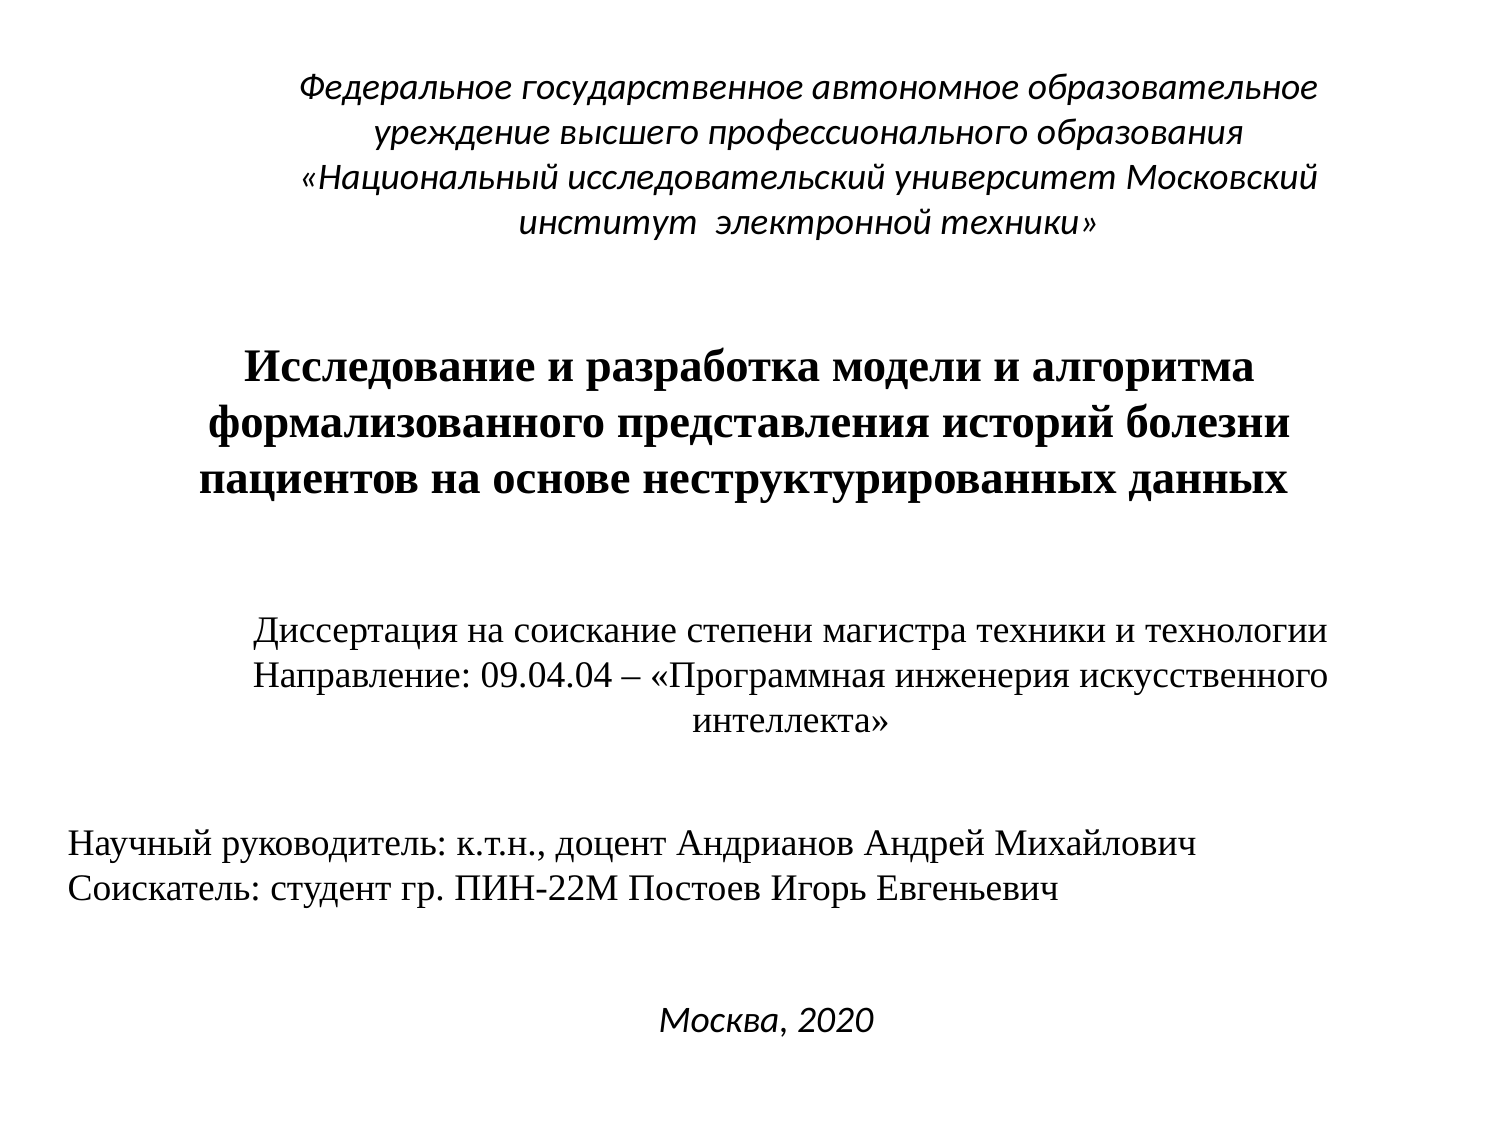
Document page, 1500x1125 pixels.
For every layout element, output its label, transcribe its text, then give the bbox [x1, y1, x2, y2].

text_box Диссертация на соискание степени магистра техники и технологии Направление: 09.04.04 – «Программная инженерия искусственного интеллекта» [206, 597, 1376, 748]
text_box Научный руководитель: к.т.н., доцент Андрианов Андрей Михайлович Соискатель: студент гр. ПИН-22М Постоев Игорь Евгеньевич [53, 810, 1306, 916]
text_box Федеральное государственное автономное образовательное уреждение высшего профессионального образования «Национальный исследовательский университет Московский институт электронной техники» [277, 54, 1341, 250]
title Исследование и разработка модели и алгоритма формализованного представления историй болезни пациентов на основе неструктурированных данных [112, 326, 1388, 568]
text_box Москва, 2020 [643, 987, 928, 1048]
